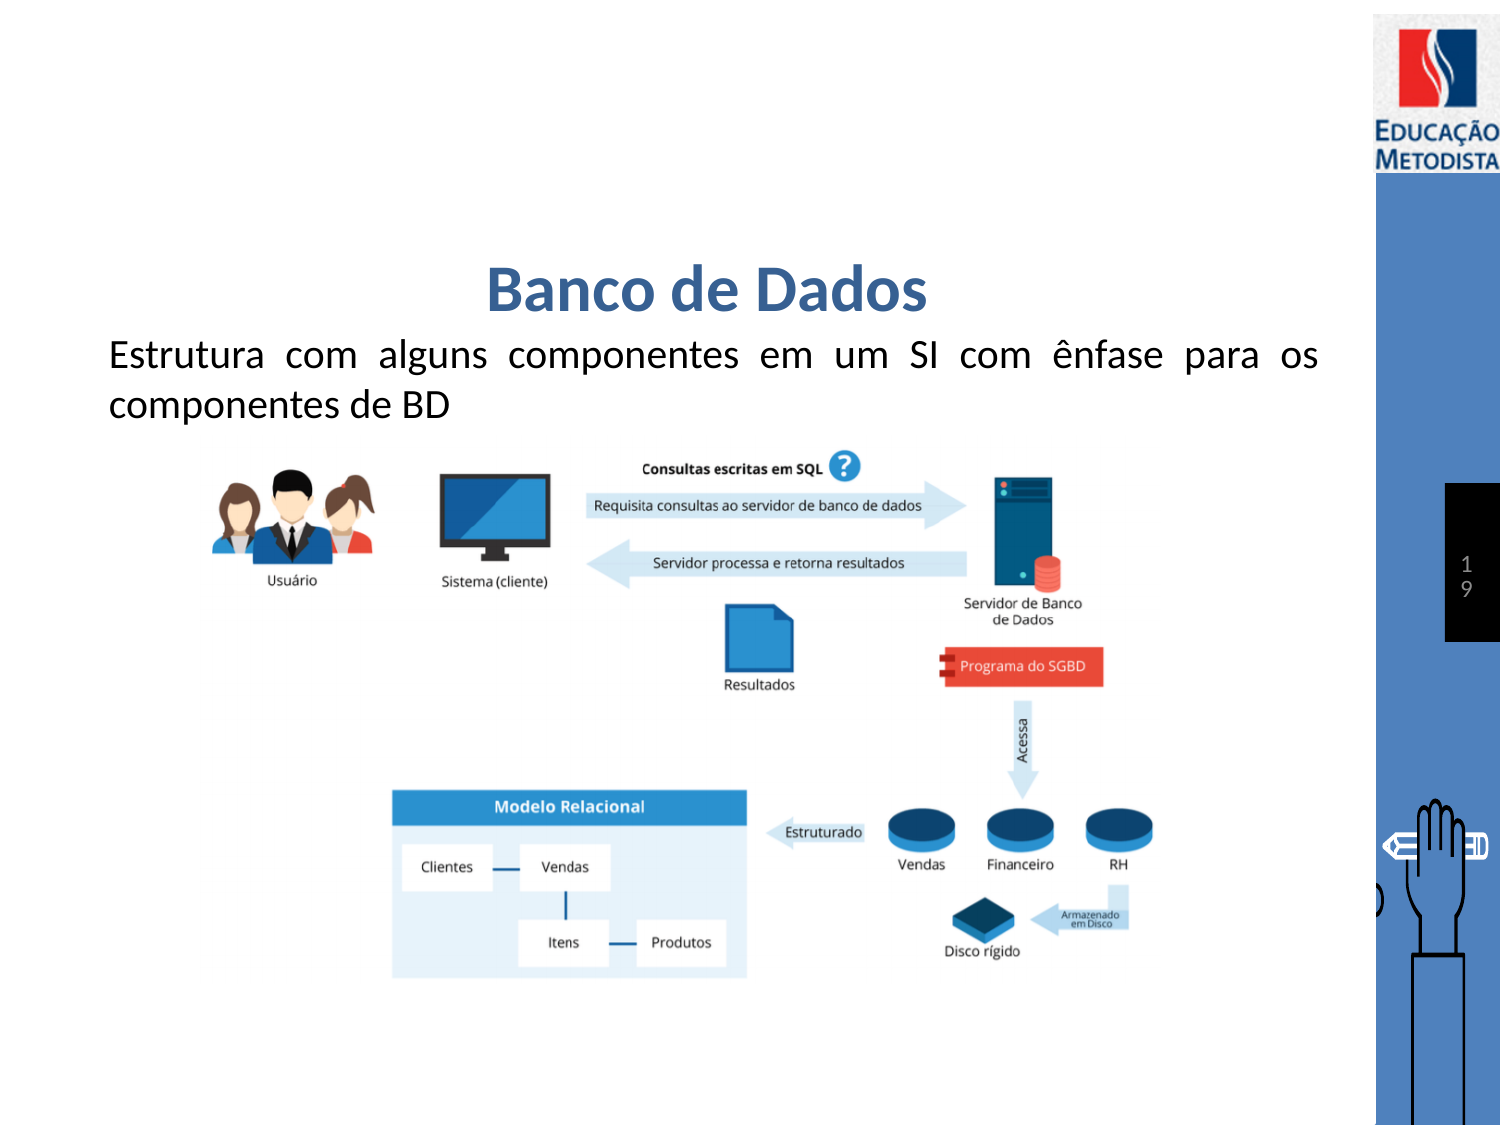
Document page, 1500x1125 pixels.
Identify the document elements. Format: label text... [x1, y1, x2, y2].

slide_number 19 [1444, 482, 1500, 642]
title Banco de Dados [75, 199, 1341, 341]
picture [199, 435, 1161, 984]
list Estrutura com alguns componentes em um SI com ênfase para os componentes de BD [75, 311, 1335, 909]
